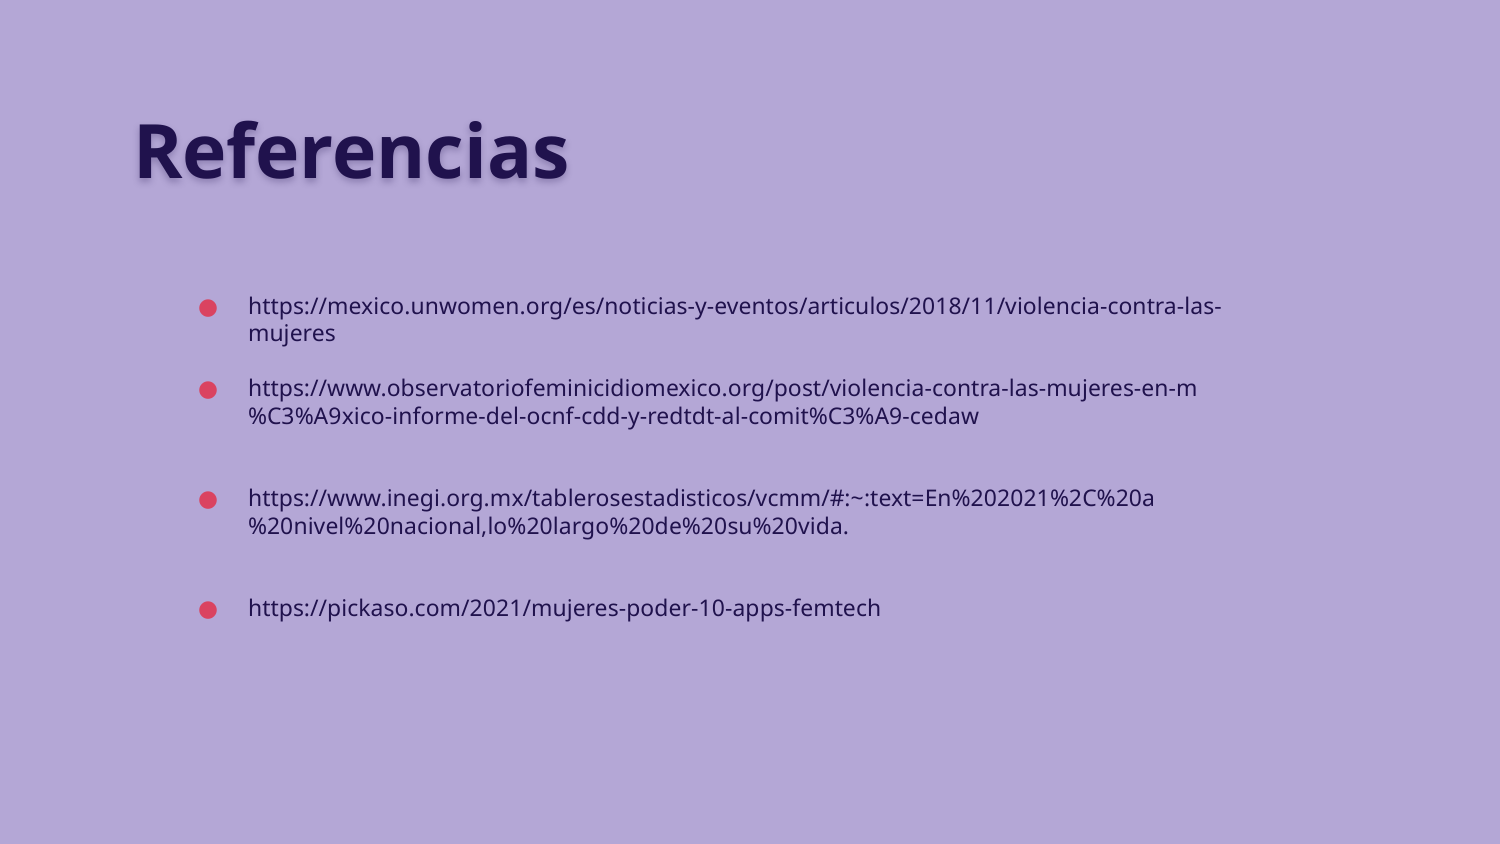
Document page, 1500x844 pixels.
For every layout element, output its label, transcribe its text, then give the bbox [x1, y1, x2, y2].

list https://mexico.unwomen.org/es/noticias-y-eventos/articulos/2018/11/violencia-contra-las-mujeres https://www.observatoriofeminicidiomexico.org/post/violencia-contra-las-mujeres-en-m%C3%A9xico-informe-del-ocnf-cdd-y-redtdt-al-comit%C3%A9-cedaw https://www.inegi.org.mx/tablerosestadisticos/vcmm/#:~:text=En%202021%2C%20a%20nivel%20nacional,lo%20largo%20de%20su%20vida. https://pickaso.com/2021/mujeres-poder-10-apps-femtech [158, 276, 1242, 525]
title Referencias [118, 88, 847, 183]
